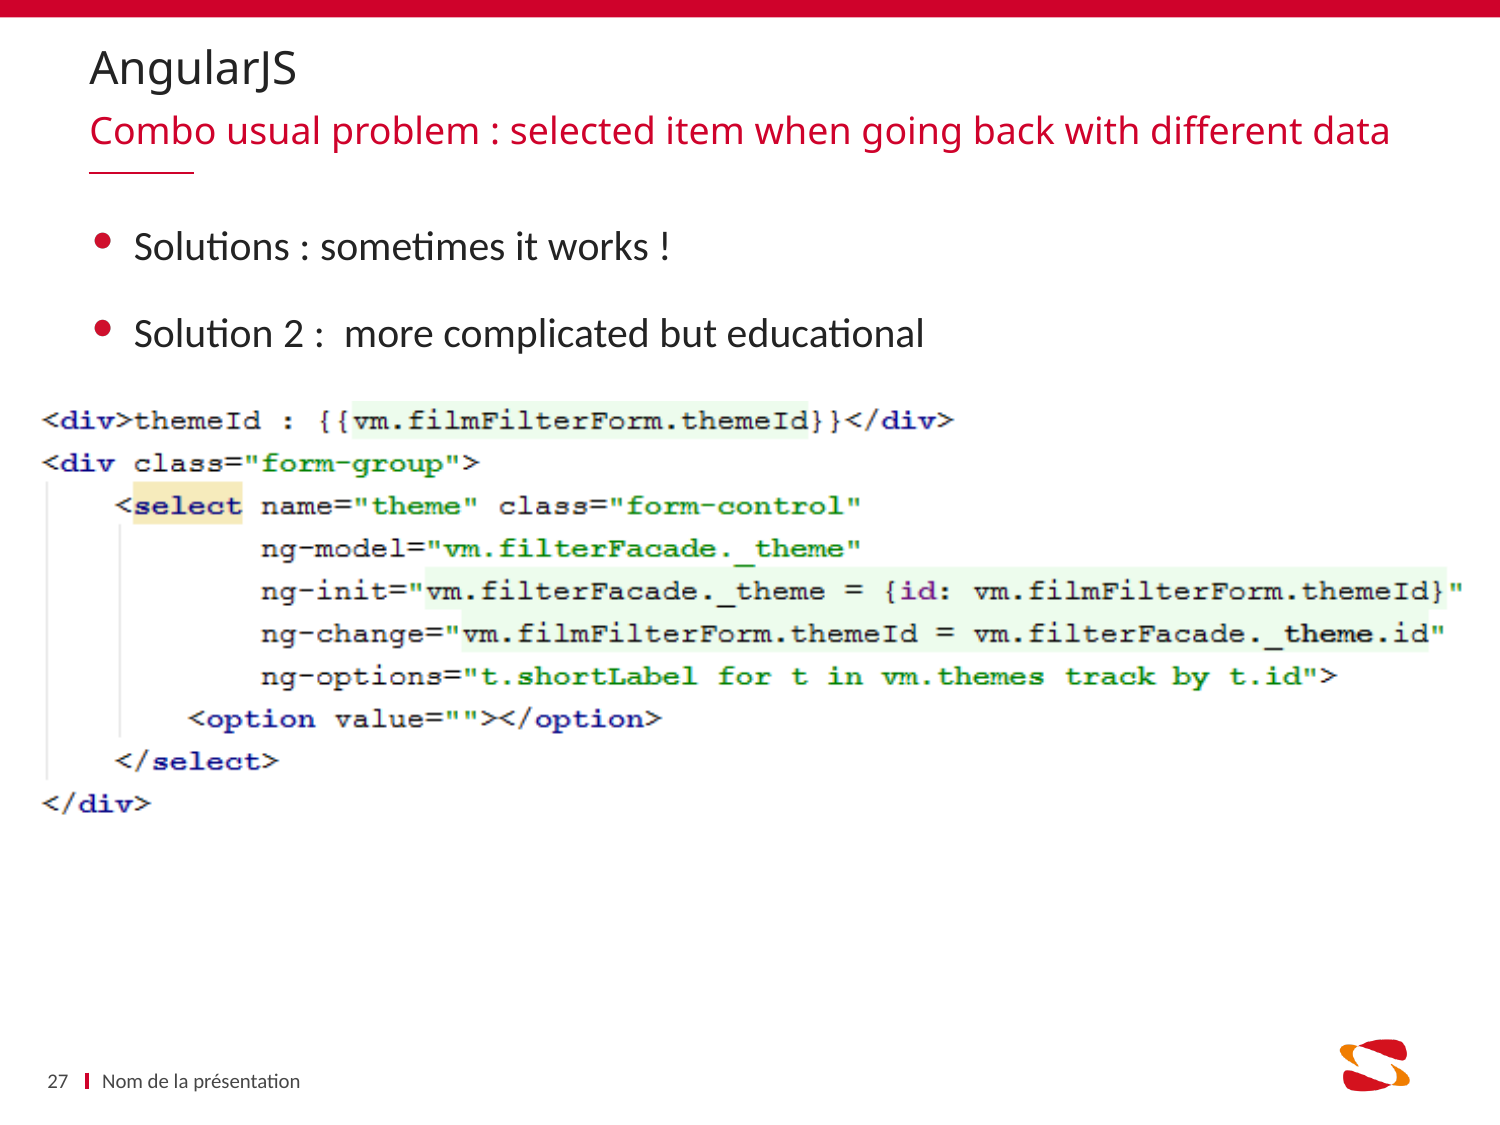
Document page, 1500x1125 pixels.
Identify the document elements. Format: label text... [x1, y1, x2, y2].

slide_number 27 [20, 1066, 69, 1094]
picture [1328, 1031, 1421, 1099]
list Combo usual problem : selected item when going back with different data [89, 107, 1409, 152]
footer Nom de la présentation [87, 1066, 833, 1094]
picture [18, 400, 1493, 821]
list Solutions : sometimes it works ! Solution 2 : more complicated but educational [89, 218, 1417, 399]
picture [89, 230, 116, 257]
title AngularJS [89, 42, 1409, 98]
picture [89, 317, 116, 345]
